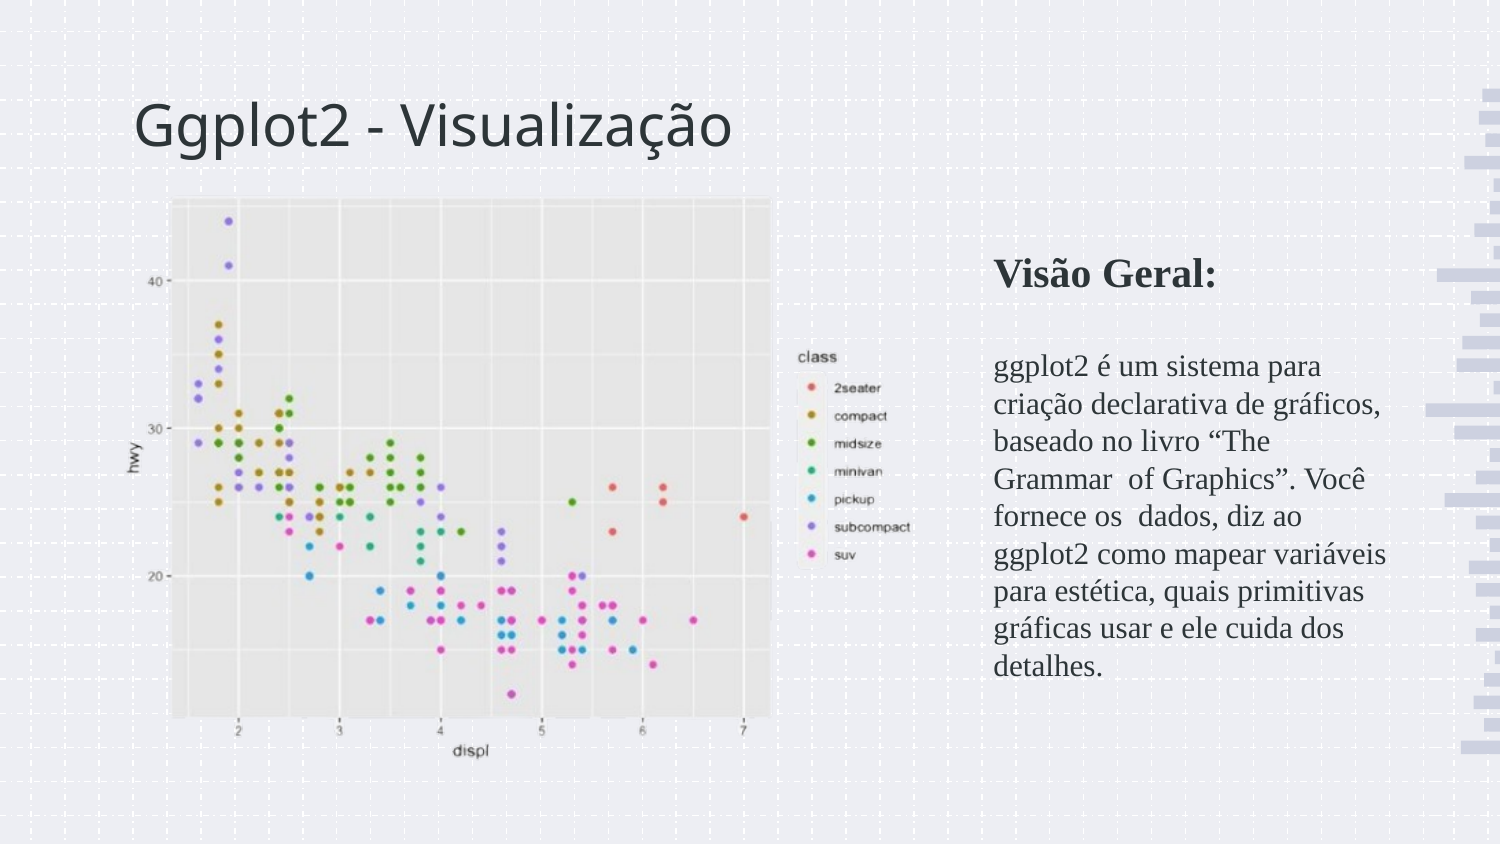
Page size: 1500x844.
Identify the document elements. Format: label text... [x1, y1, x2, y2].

title Ggplot2 - Visualização [118, 72, 1382, 167]
title Visão Geral: ggplot2 é um sistema para criação declarativa de gráficos, baseado no livro “The Grammar of Graphics”. Você fornece os dados, diz ao ggplot2 como mapear variáveis para estética, quais primitivas gráficas usar e ele cuida dos detalhes. [978, 190, 1409, 736]
picture [117, 189, 929, 770]
